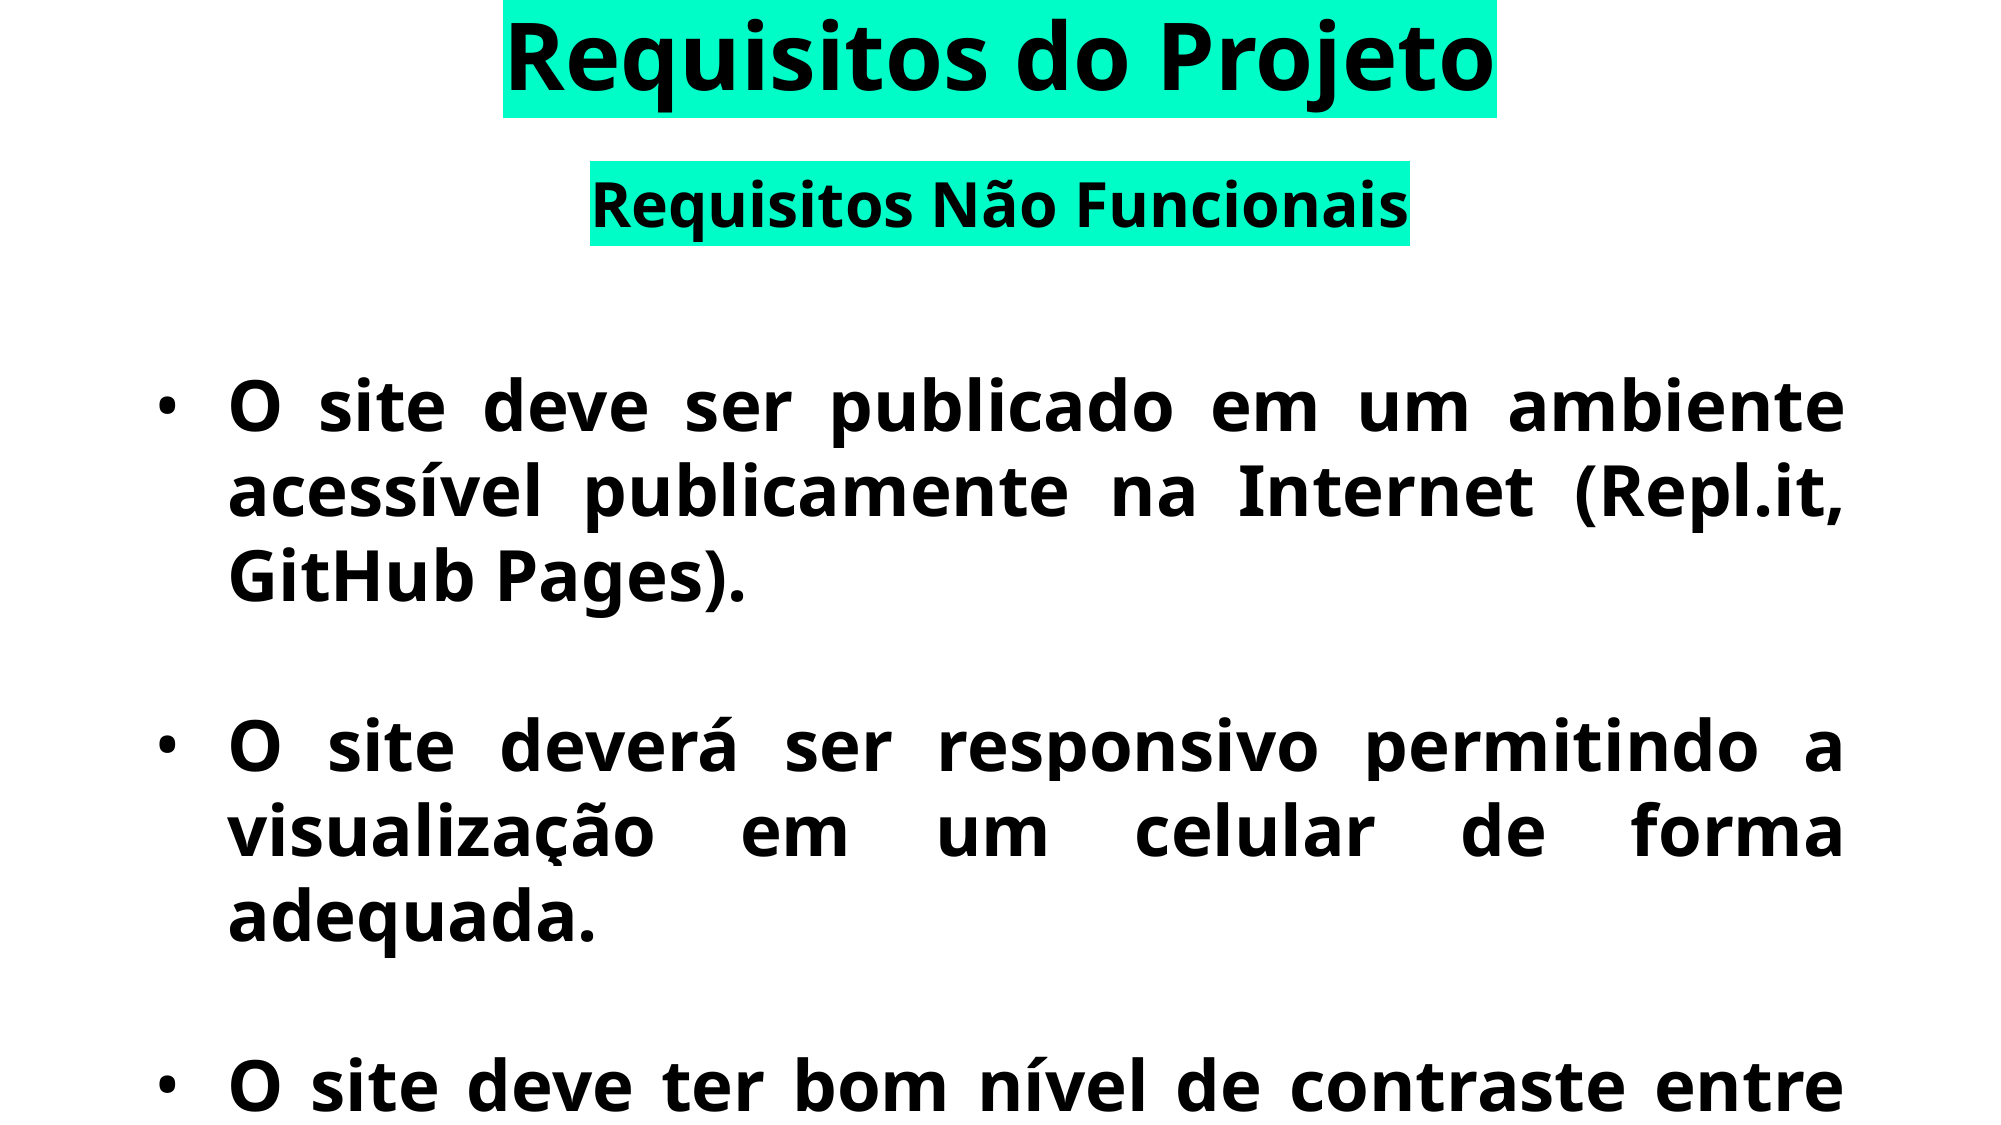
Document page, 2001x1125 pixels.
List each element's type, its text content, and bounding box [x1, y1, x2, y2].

text_box O site deve ser publicado em um ambiente acessível publicamente na Internet (Repl.it, GitHub Pages). O site deverá ser responsivo permitindo a visualização em um celular de forma adequada. O site deve ter bom nível de contraste entre os elementos da tela em conformidade [137, 353, 1863, 1125]
list Requisitos Não Funcionais [137, 166, 1863, 254]
title Requisitos do Projeto [137, 65, 1863, 166]
